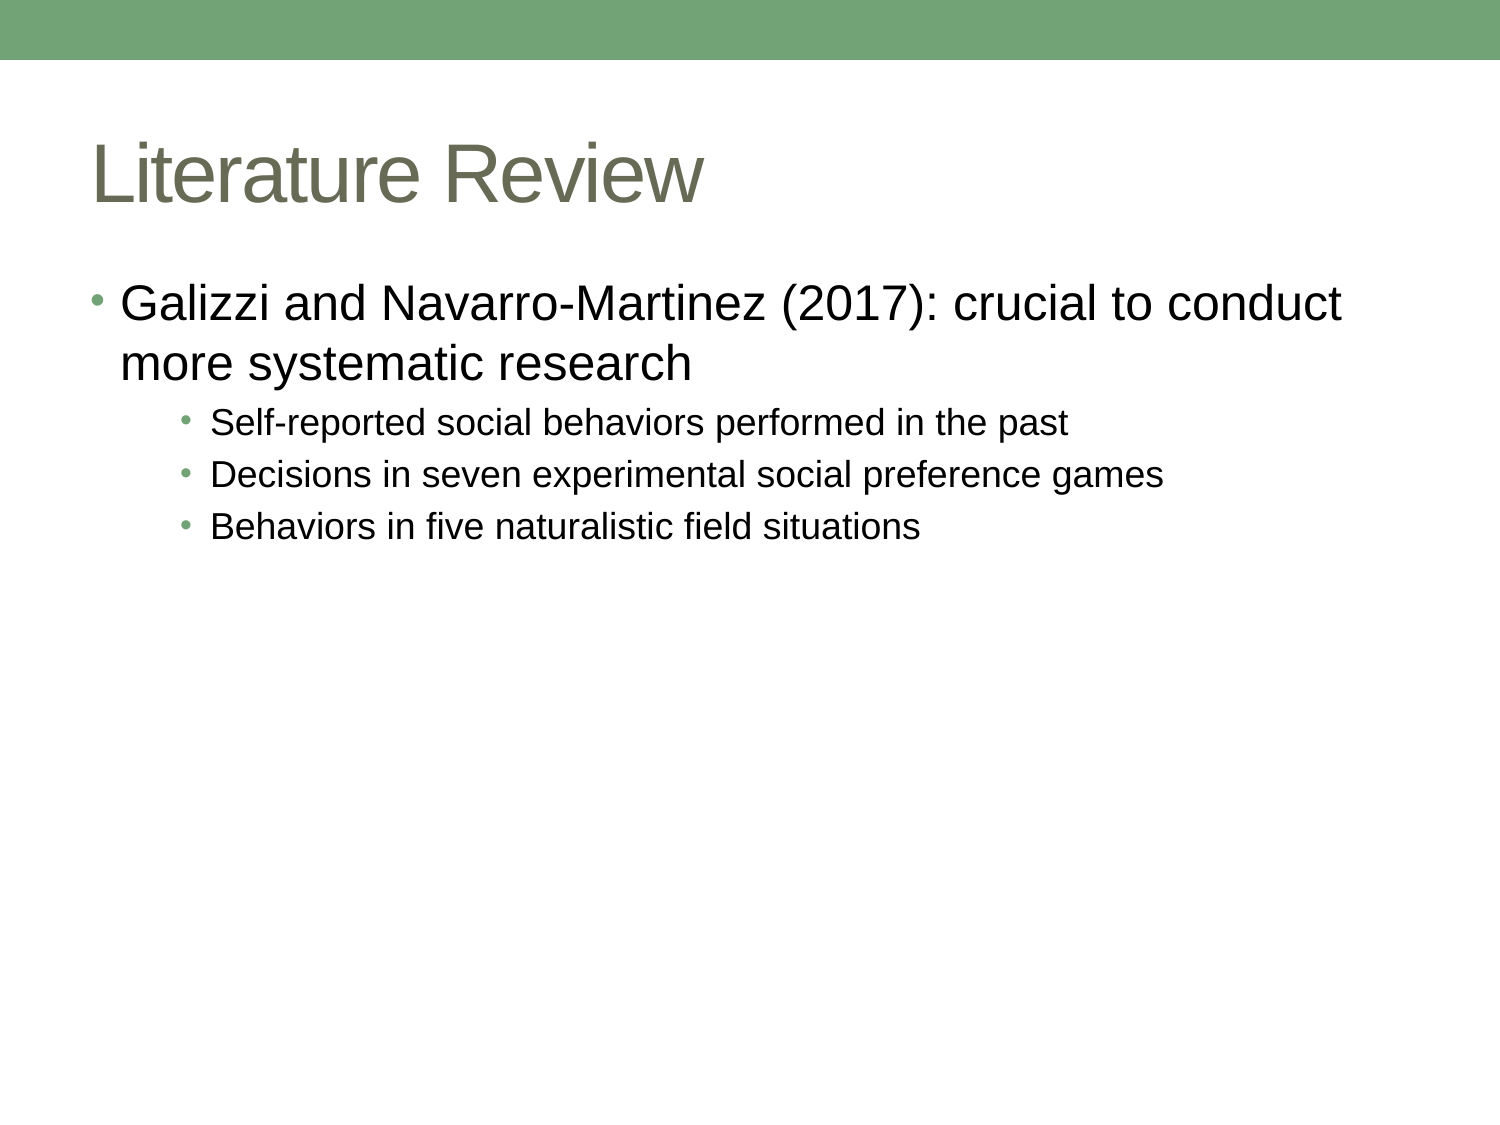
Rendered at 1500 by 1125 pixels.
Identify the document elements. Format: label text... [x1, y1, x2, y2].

title Literature Review [75, 87, 1425, 250]
list Galizzi and Navarro-Martinez (2017): crucial to conduct more systematic research Self-reported social behaviors performed in the past Decisions in seven experimental social preference games Behaviors in five naturalistic field situations [75, 262, 1425, 1063]
